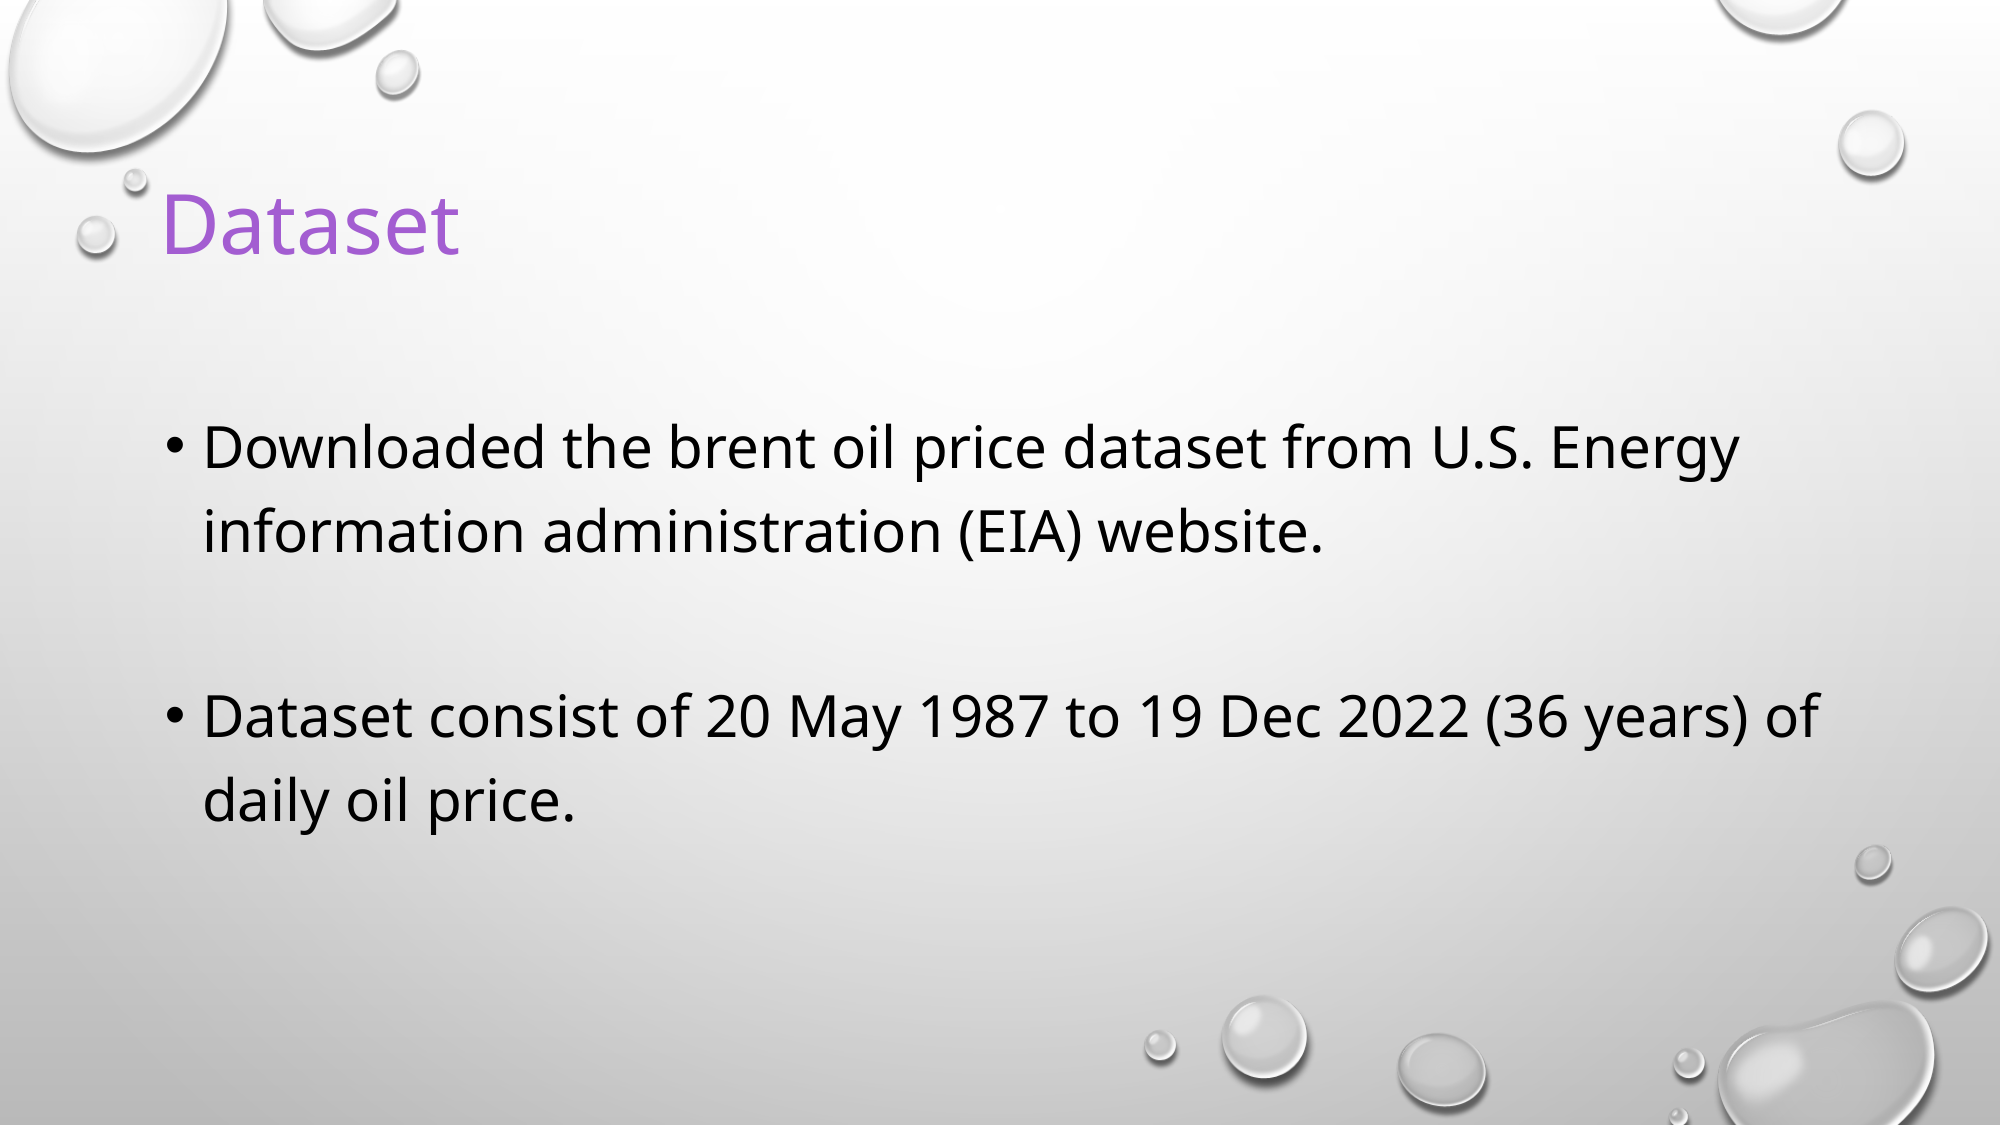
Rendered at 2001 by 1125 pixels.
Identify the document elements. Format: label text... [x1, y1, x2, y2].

picture [0, 0, 2000, 1125]
list Downloaded the brent oil price dataset from U.S. Energy information administration (EIA) website. Dataset consist of 20 May 1987 to 19 Dec 2022 (36 years) of daily oil price. [149, 388, 1850, 950]
title Dataset [85, 119, 1786, 336]
